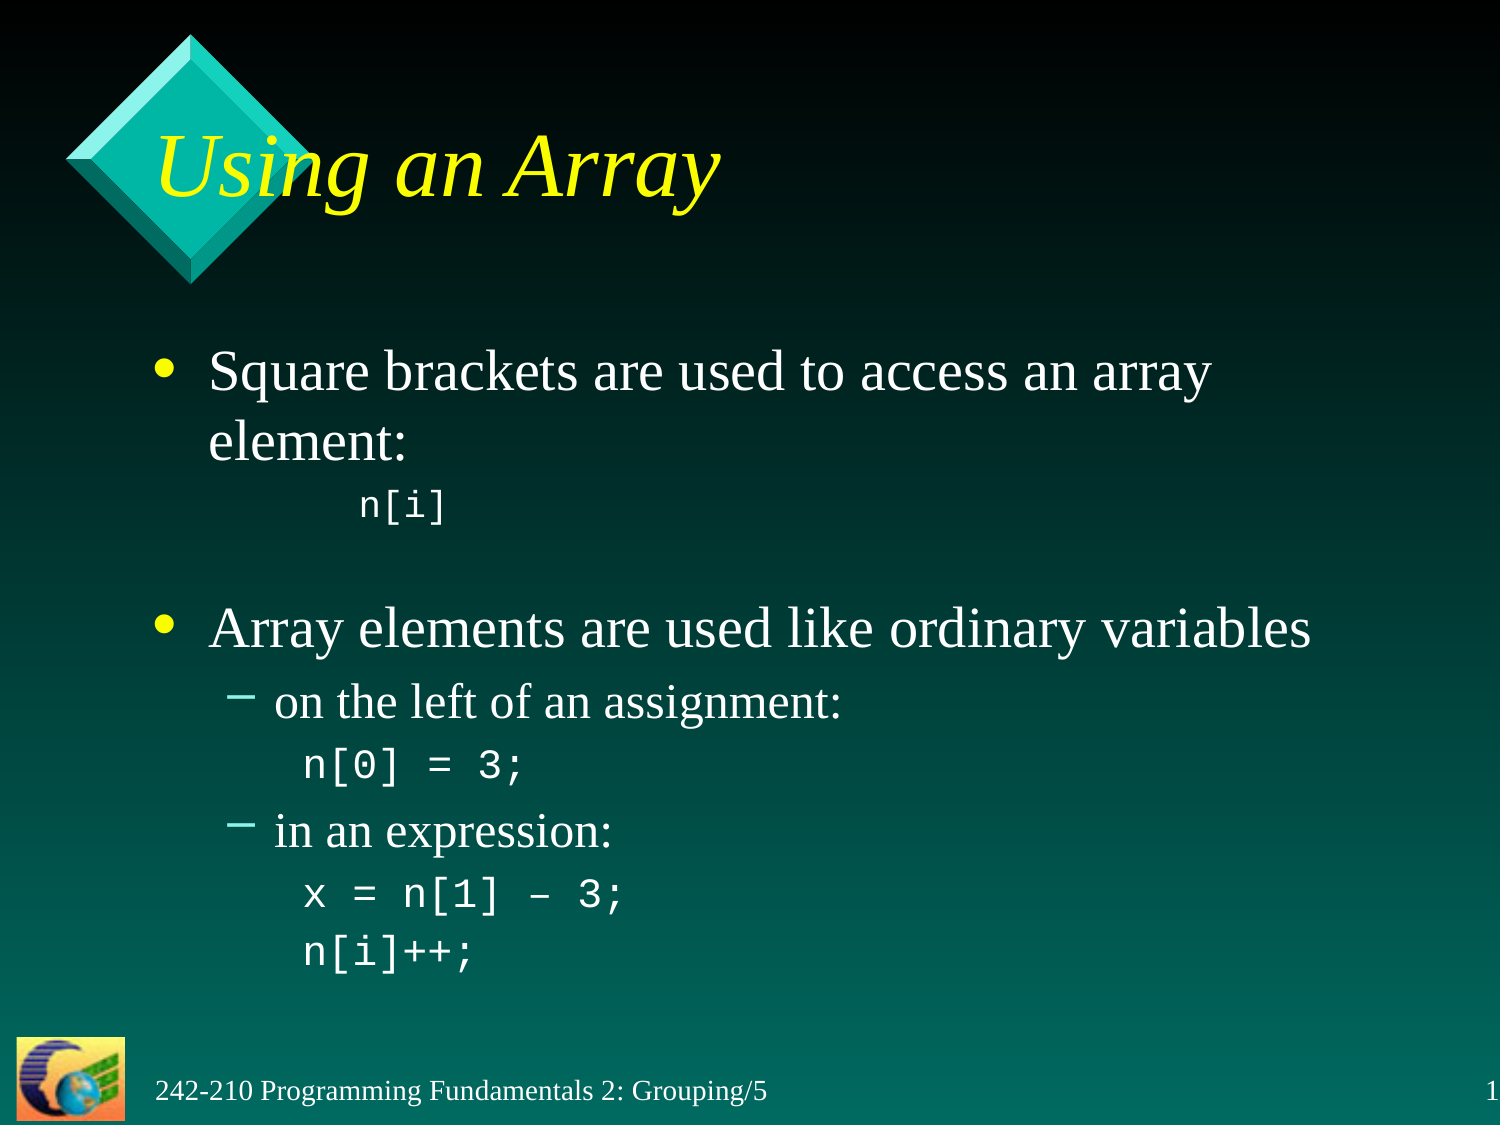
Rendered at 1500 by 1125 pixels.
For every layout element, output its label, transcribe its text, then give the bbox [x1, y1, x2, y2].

title Using an Array [136, 68, 1415, 251]
list Square brackets are used to access an array element: n[i] Array elements are used like ordinary variables on the left of an assignment: n[0] = 3; in an expression: x = n[1] – 3; n[i]++; [136, 324, 1413, 1001]
picture [16, 1037, 125, 1121]
